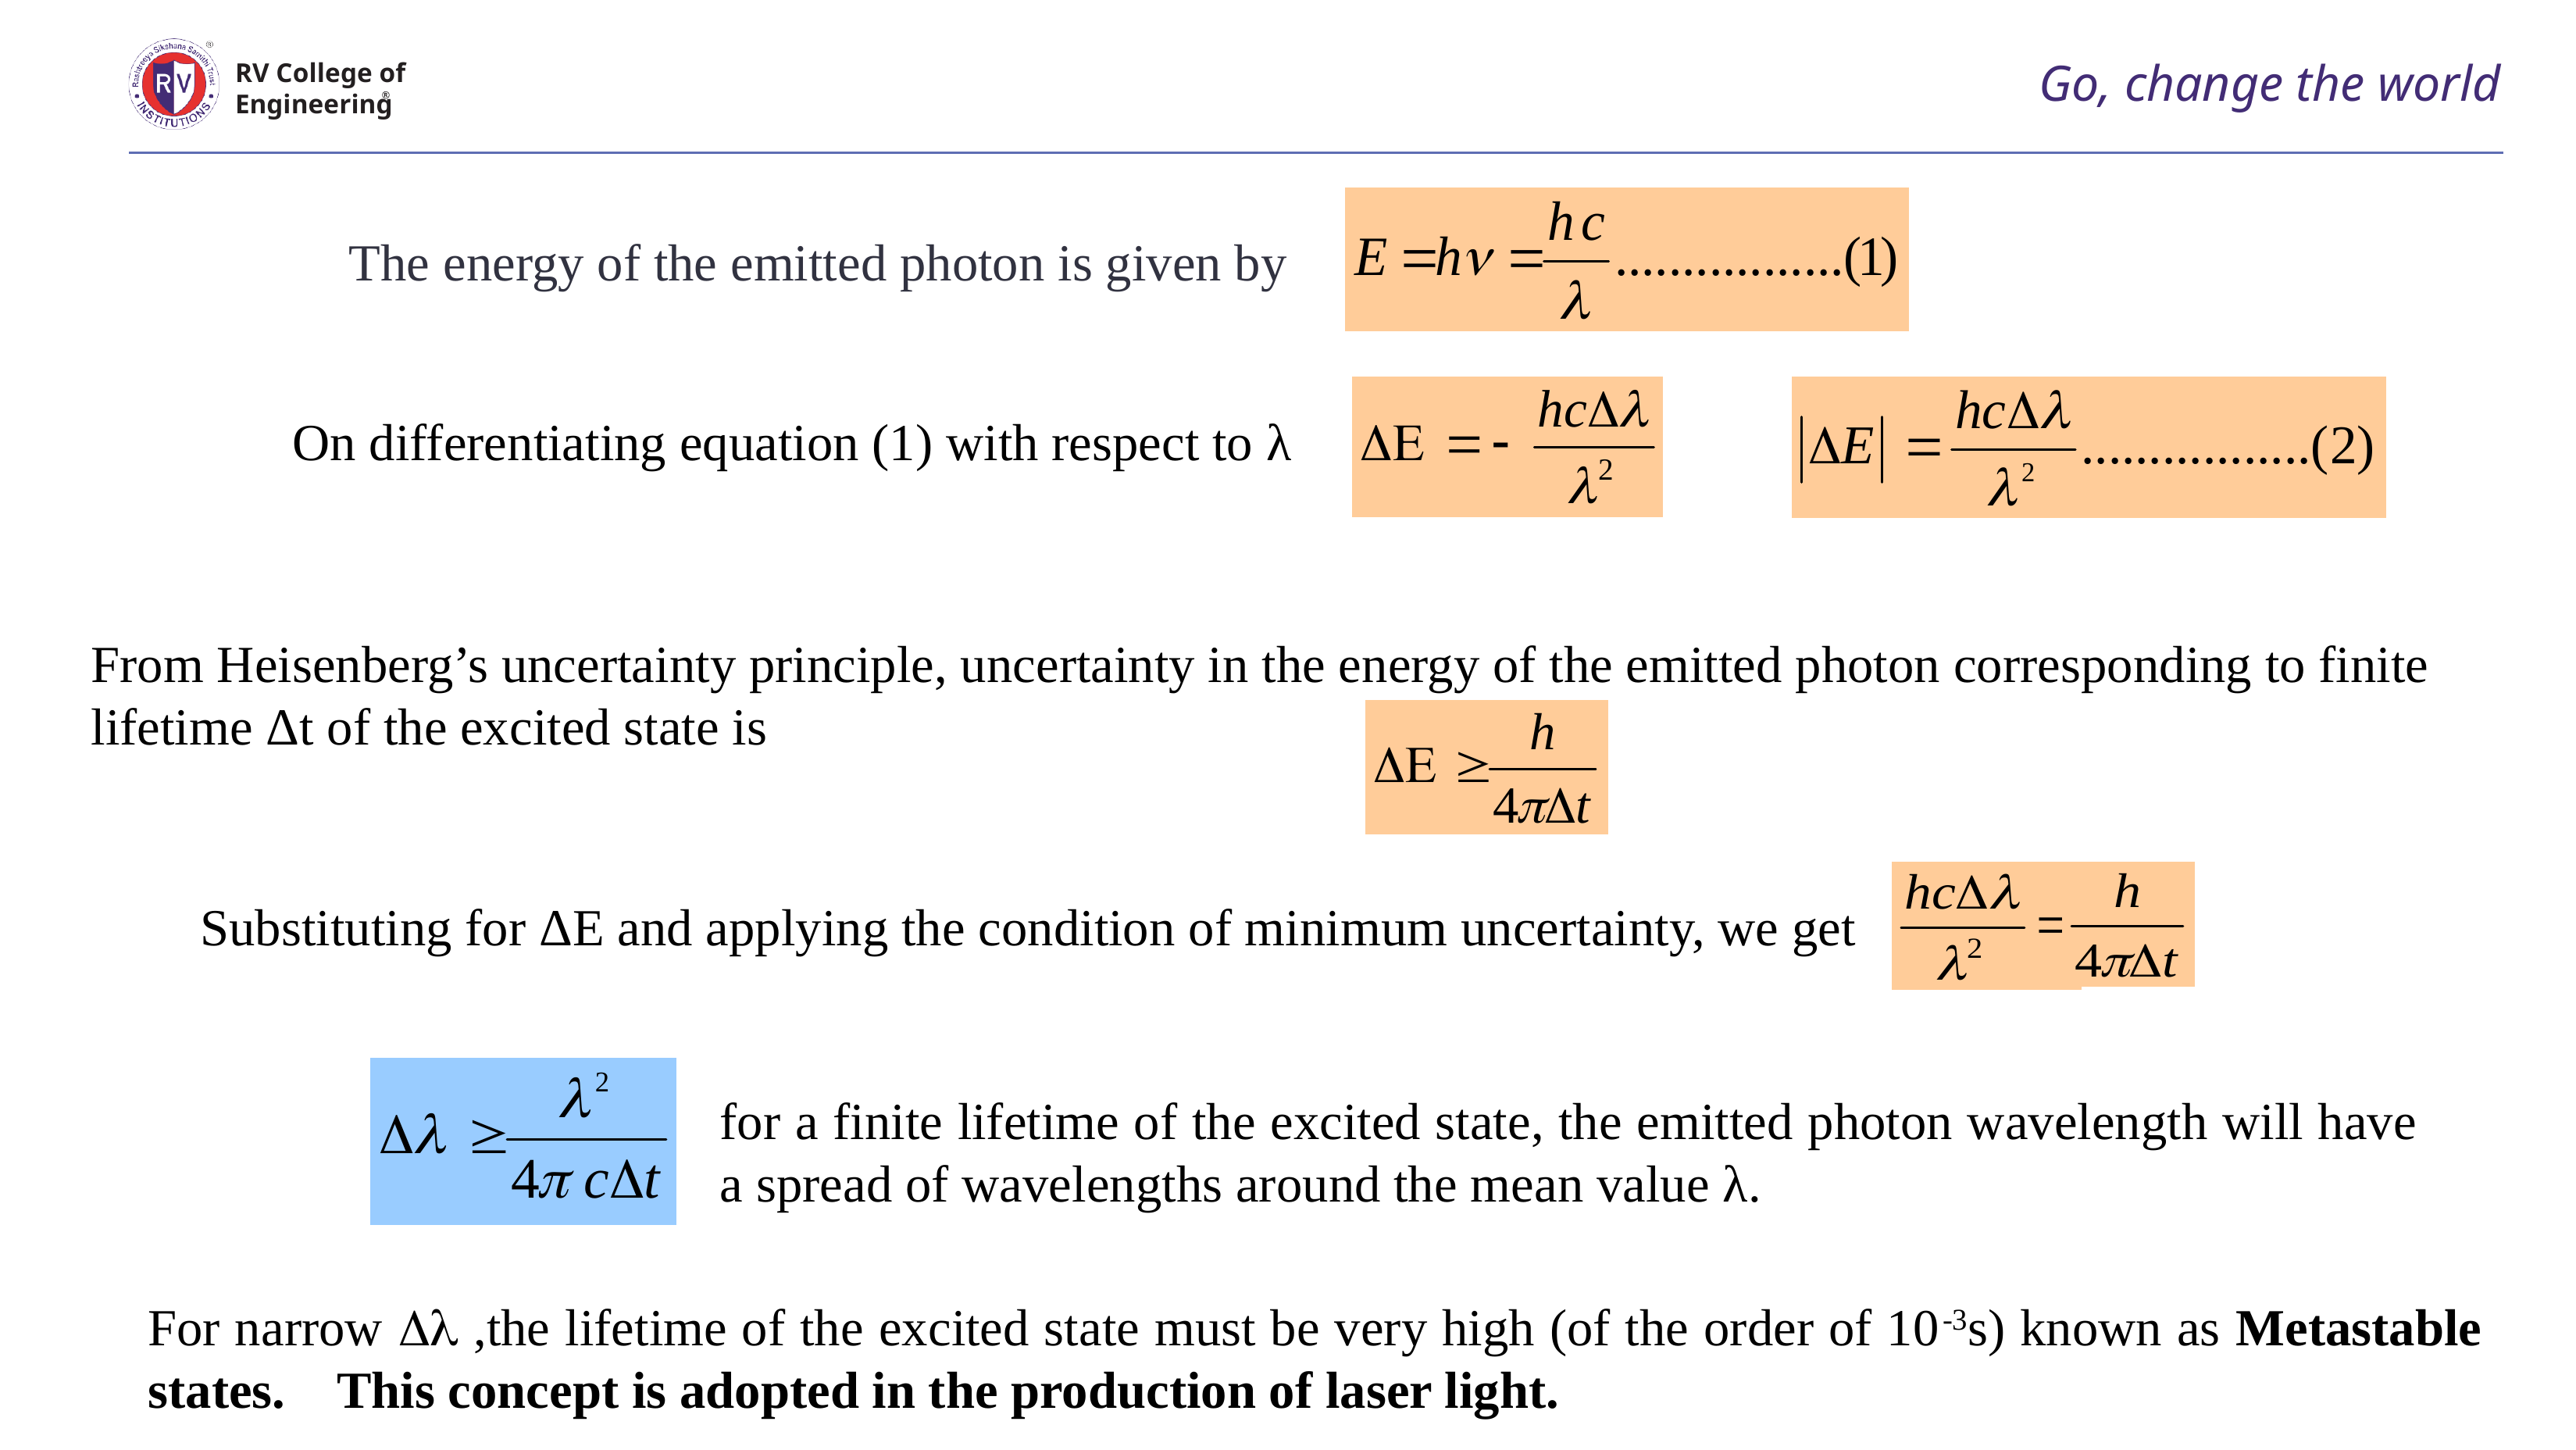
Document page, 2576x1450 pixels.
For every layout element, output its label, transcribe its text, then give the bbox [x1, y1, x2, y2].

text_box On differentiating equation (1) with respect to λ [280, 402, 1312, 477]
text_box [1791, 376, 2387, 519]
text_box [1892, 861, 2195, 991]
text_box [128, 38, 219, 130]
text_box RV College of Engineering [233, 55, 409, 119]
text_box for a finite lifetime of the excited state, the emitted photon wavelength will have a spread of wavelengths around the mean value λ. [708, 1081, 2432, 1219]
text_box The energy of the emitted photon is given by [330, 212, 1309, 299]
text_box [1352, 377, 1664, 518]
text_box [369, 1057, 676, 1226]
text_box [1345, 187, 1910, 331]
text_box For narrow  ,the lifetime of the excited state must be very high (of the order of 10-3s) known as Metastable states. This concept is adopted in the production of laser light. [128, 1284, 2502, 1428]
text_box Substituting for ΔE and applying the condition of minimum uncertainty, we get [188, 888, 1888, 962]
title Go, change the world [2029, 52, 2502, 112]
text_box From Heisenberg’s uncertainty principle, uncertainty in the energy of the emitted photon corresponding to finite lifetime Δt of the excited state is [79, 624, 2576, 761]
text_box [1365, 699, 1609, 835]
